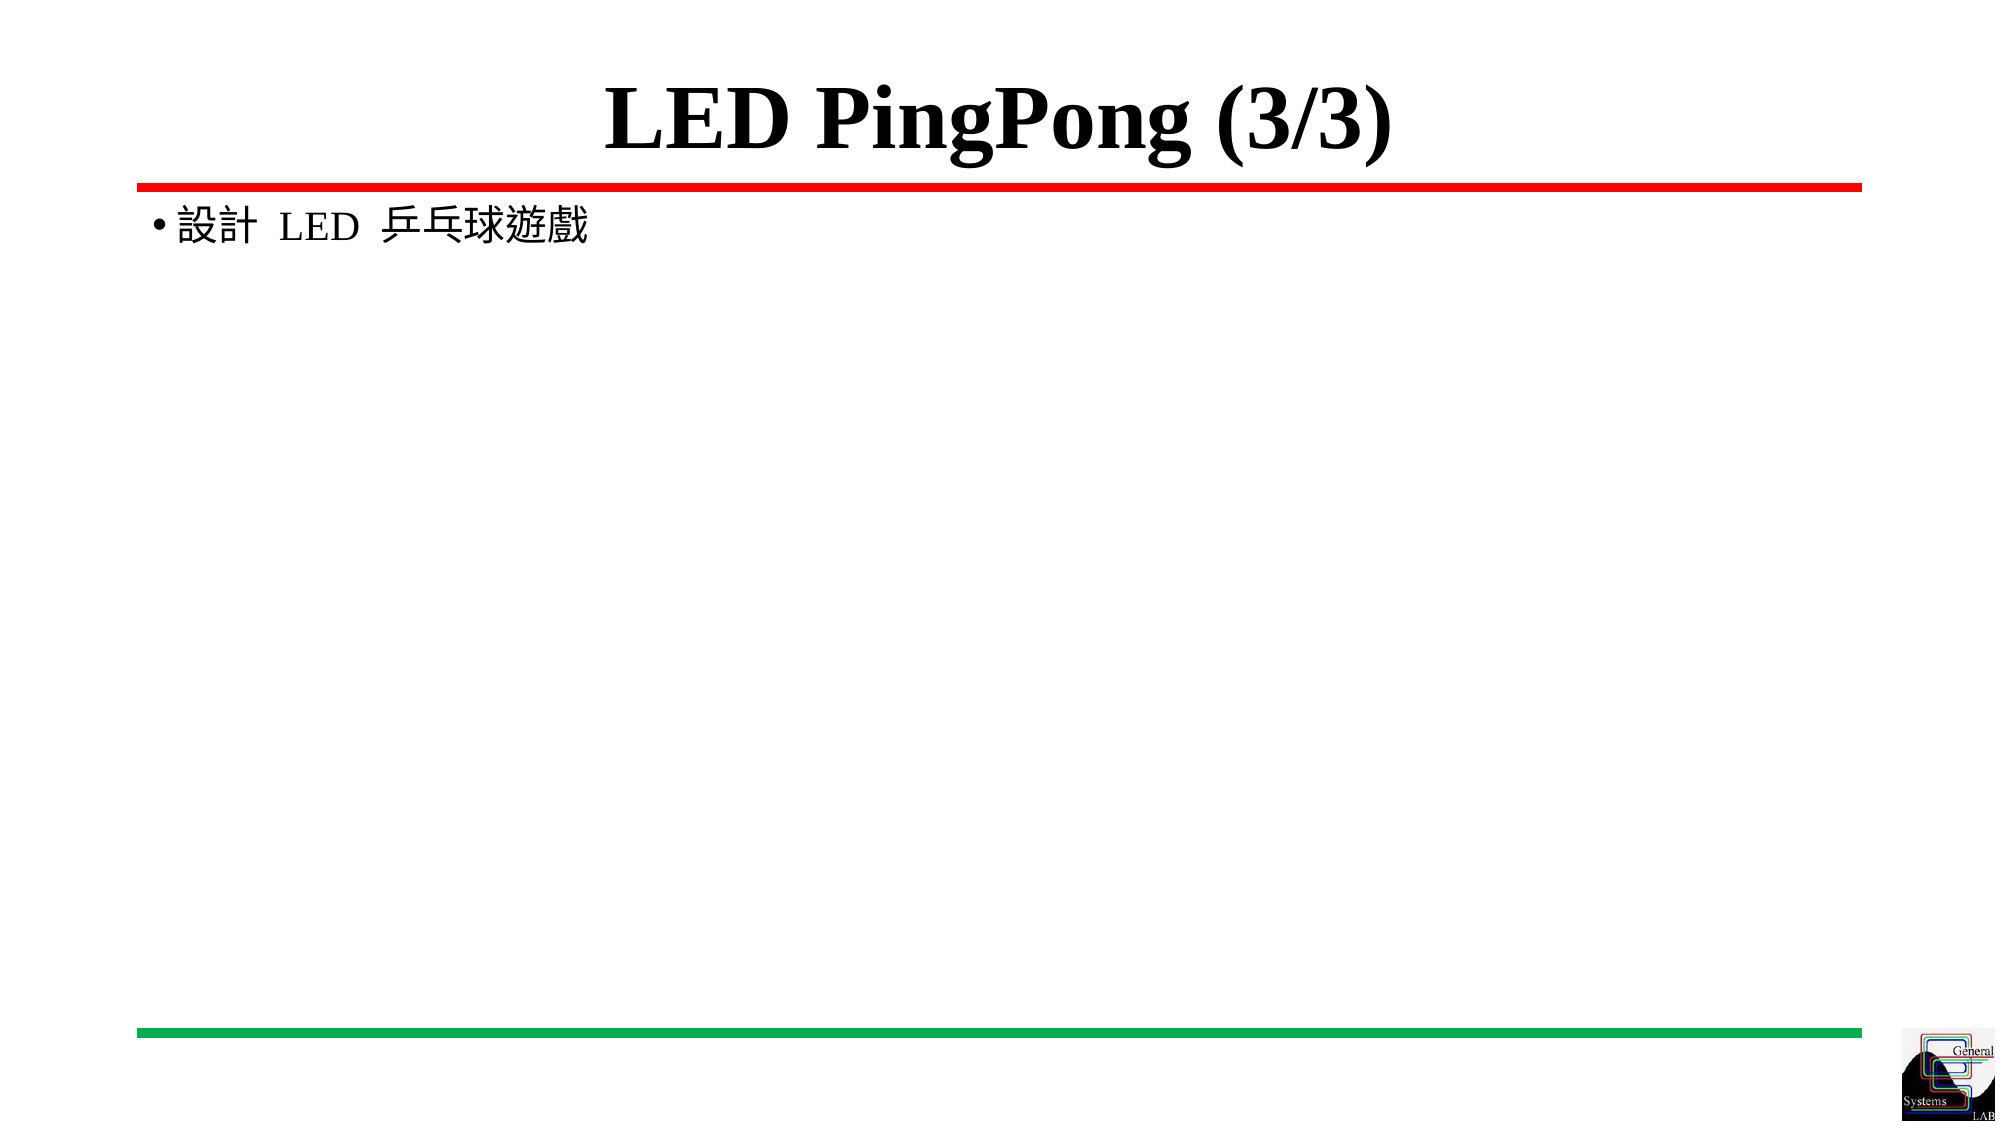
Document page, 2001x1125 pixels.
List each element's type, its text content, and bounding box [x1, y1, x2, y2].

list 設計 LED 乒乓球遊戲 [137, 197, 1863, 1024]
picture [1902, 1028, 1995, 1121]
title LED PingPong (3/3) [137, 59, 1863, 178]
